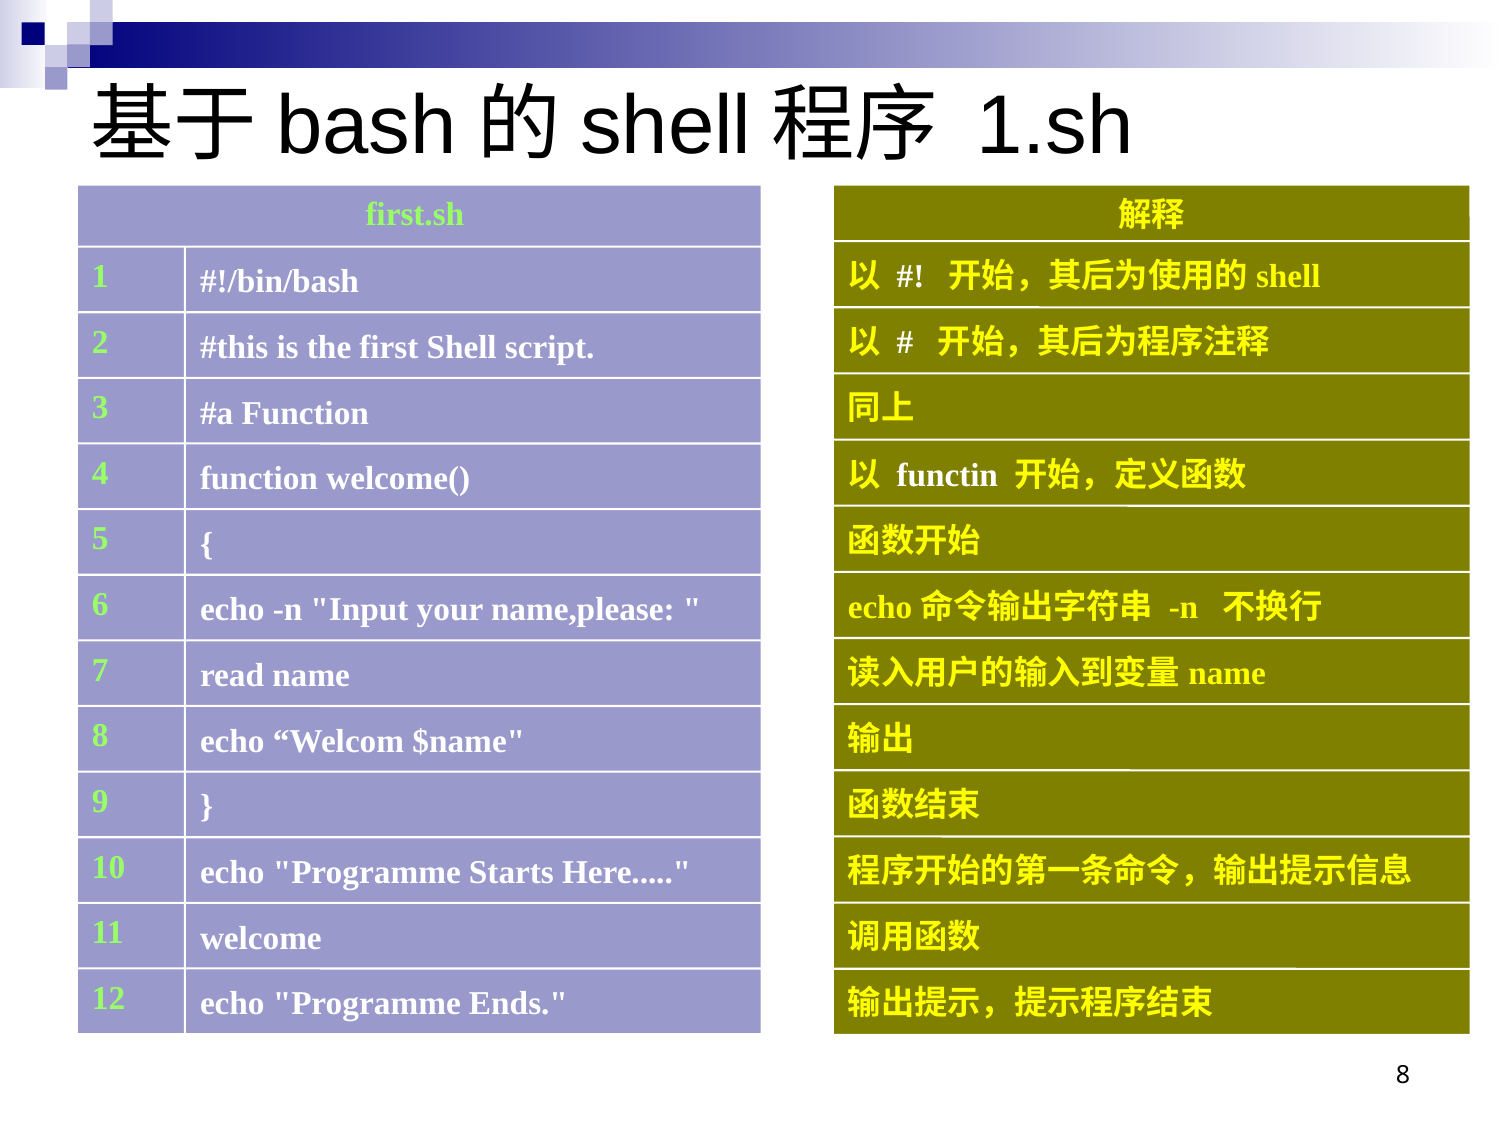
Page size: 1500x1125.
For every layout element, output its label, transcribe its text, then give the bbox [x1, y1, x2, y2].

slide_number 8 [1074, 1044, 1425, 1100]
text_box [76, 184, 1471, 1036]
title 基于bash的shell程序 1.sh [75, 7, 1425, 183]
